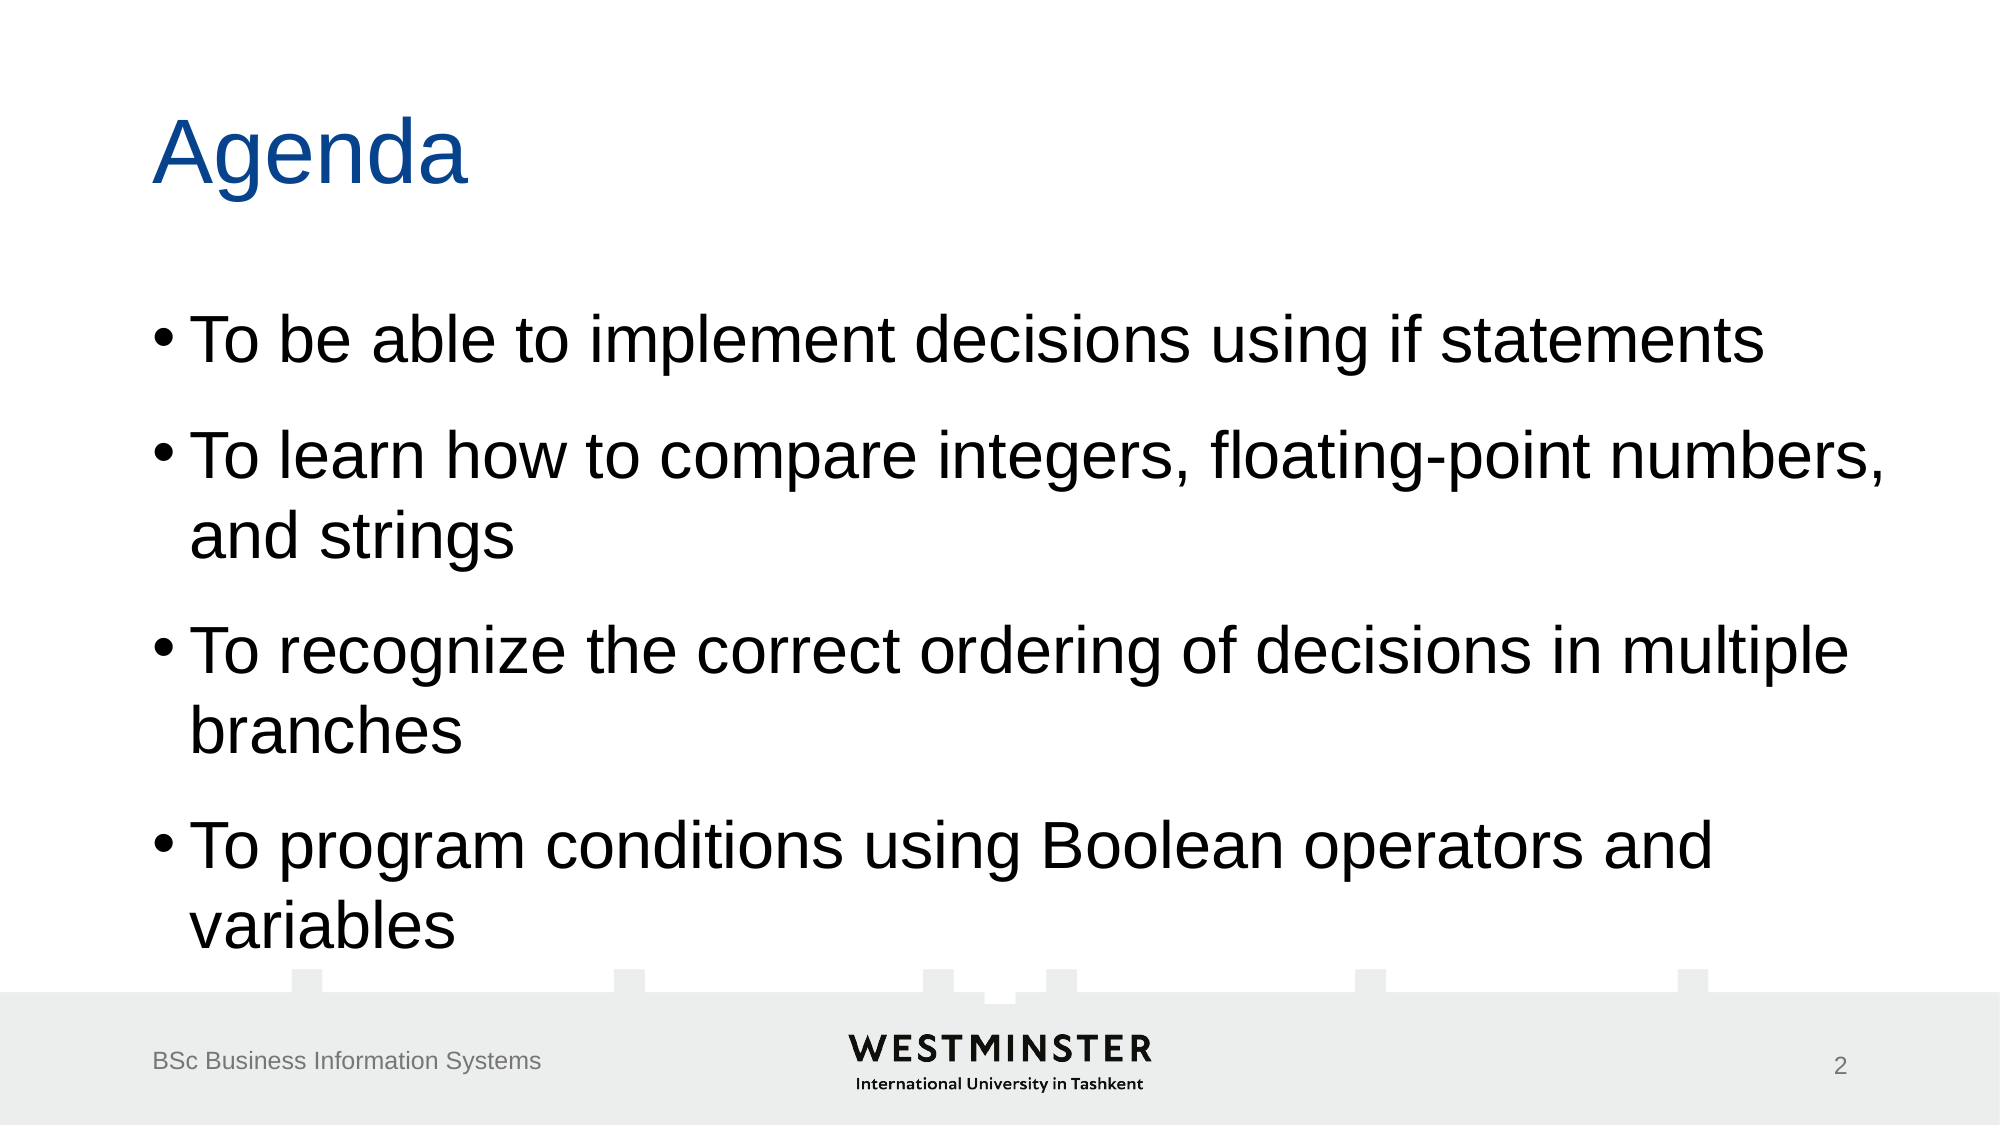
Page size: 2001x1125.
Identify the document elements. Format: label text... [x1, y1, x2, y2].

picture [0, 969, 2000, 1125]
title Agenda [137, 77, 1545, 219]
list BSc Business Information Systems [137, 1040, 647, 1102]
list To be able to implement decisions using if statements To learn how to compare integers, floating-point numbers, and strings To recognize the correct ordering of decisions in multiple branches To program conditions using Boolean operators and variables [137, 281, 1979, 967]
slide_number 2 [1528, 1042, 1863, 1103]
